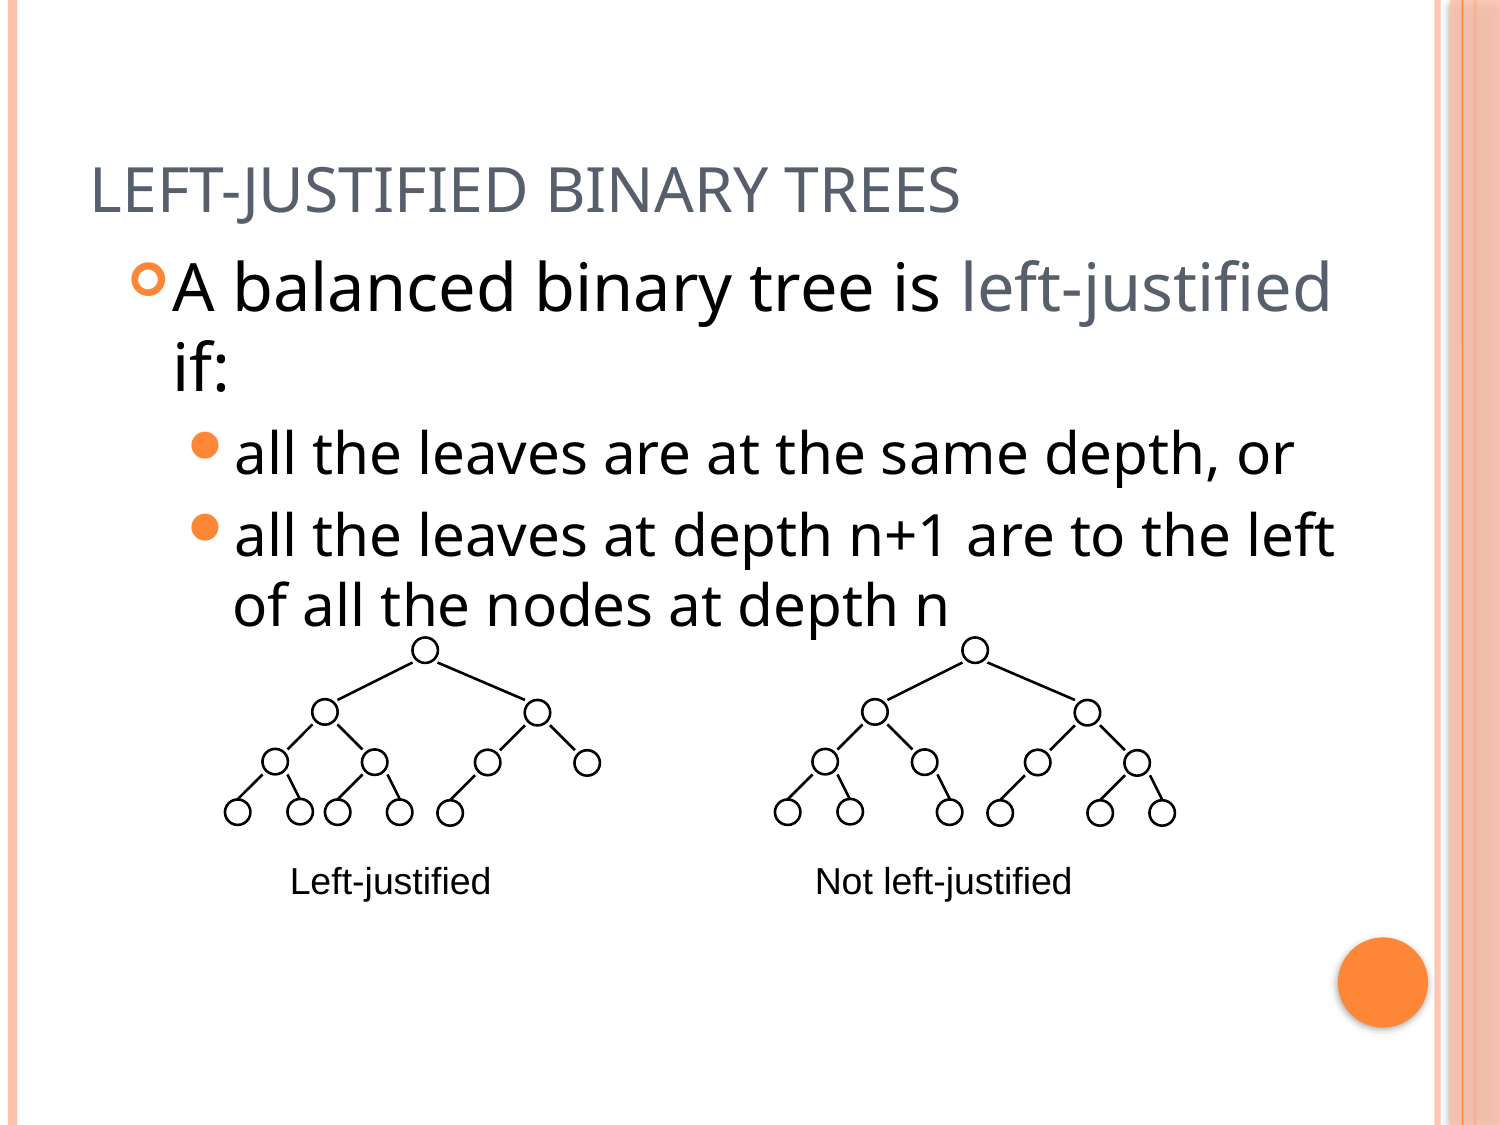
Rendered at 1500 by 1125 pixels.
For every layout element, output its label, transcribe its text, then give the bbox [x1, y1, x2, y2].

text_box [224, 636, 601, 926]
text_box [774, 636, 1201, 926]
list A balanced binary tree is left-justified if: all the leaves are at the same depth, or all the leaves at depth n+1 are to the left of all the nodes at depth n [112, 237, 1388, 601]
title Left-justified binary trees [75, 45, 1300, 233]
